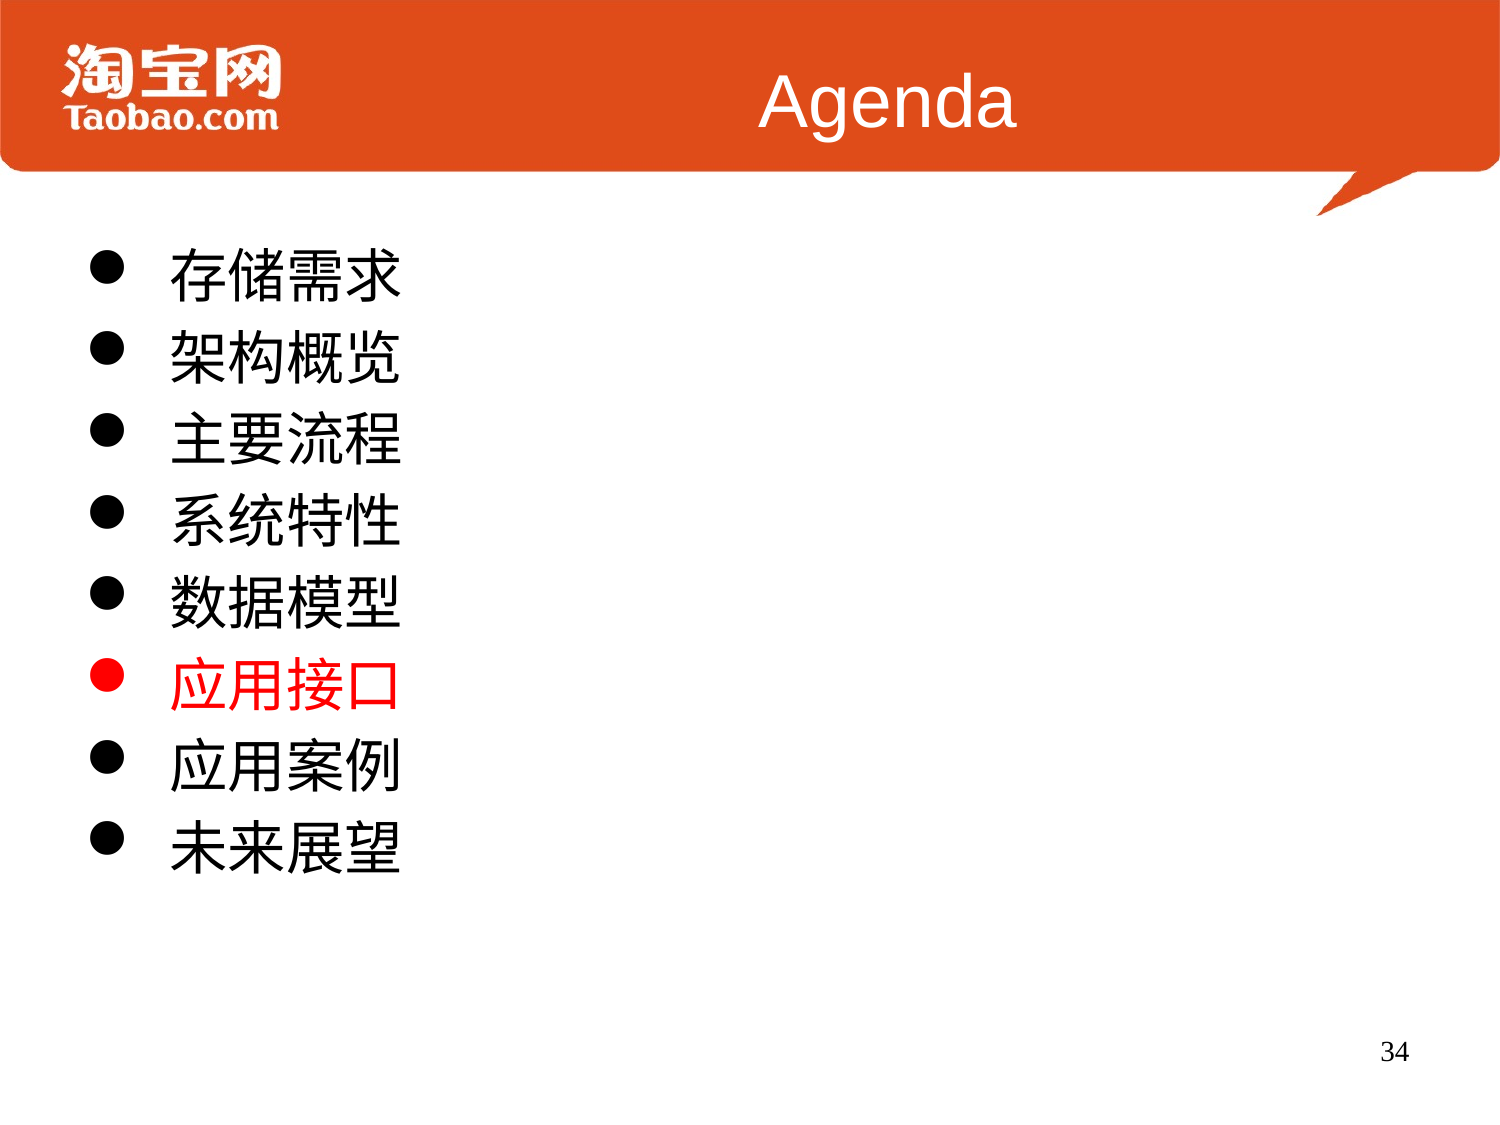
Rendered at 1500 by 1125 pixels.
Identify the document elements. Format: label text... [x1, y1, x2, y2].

title Agenda [351, 45, 1425, 164]
list 存储需求 架构概览 主要流程 系统特性 数据模型 应用接口 应用案例 未来展望 [70, 231, 1421, 1012]
picture [0, 0, 1500, 216]
slide_number 34 [1074, 1024, 1426, 1103]
